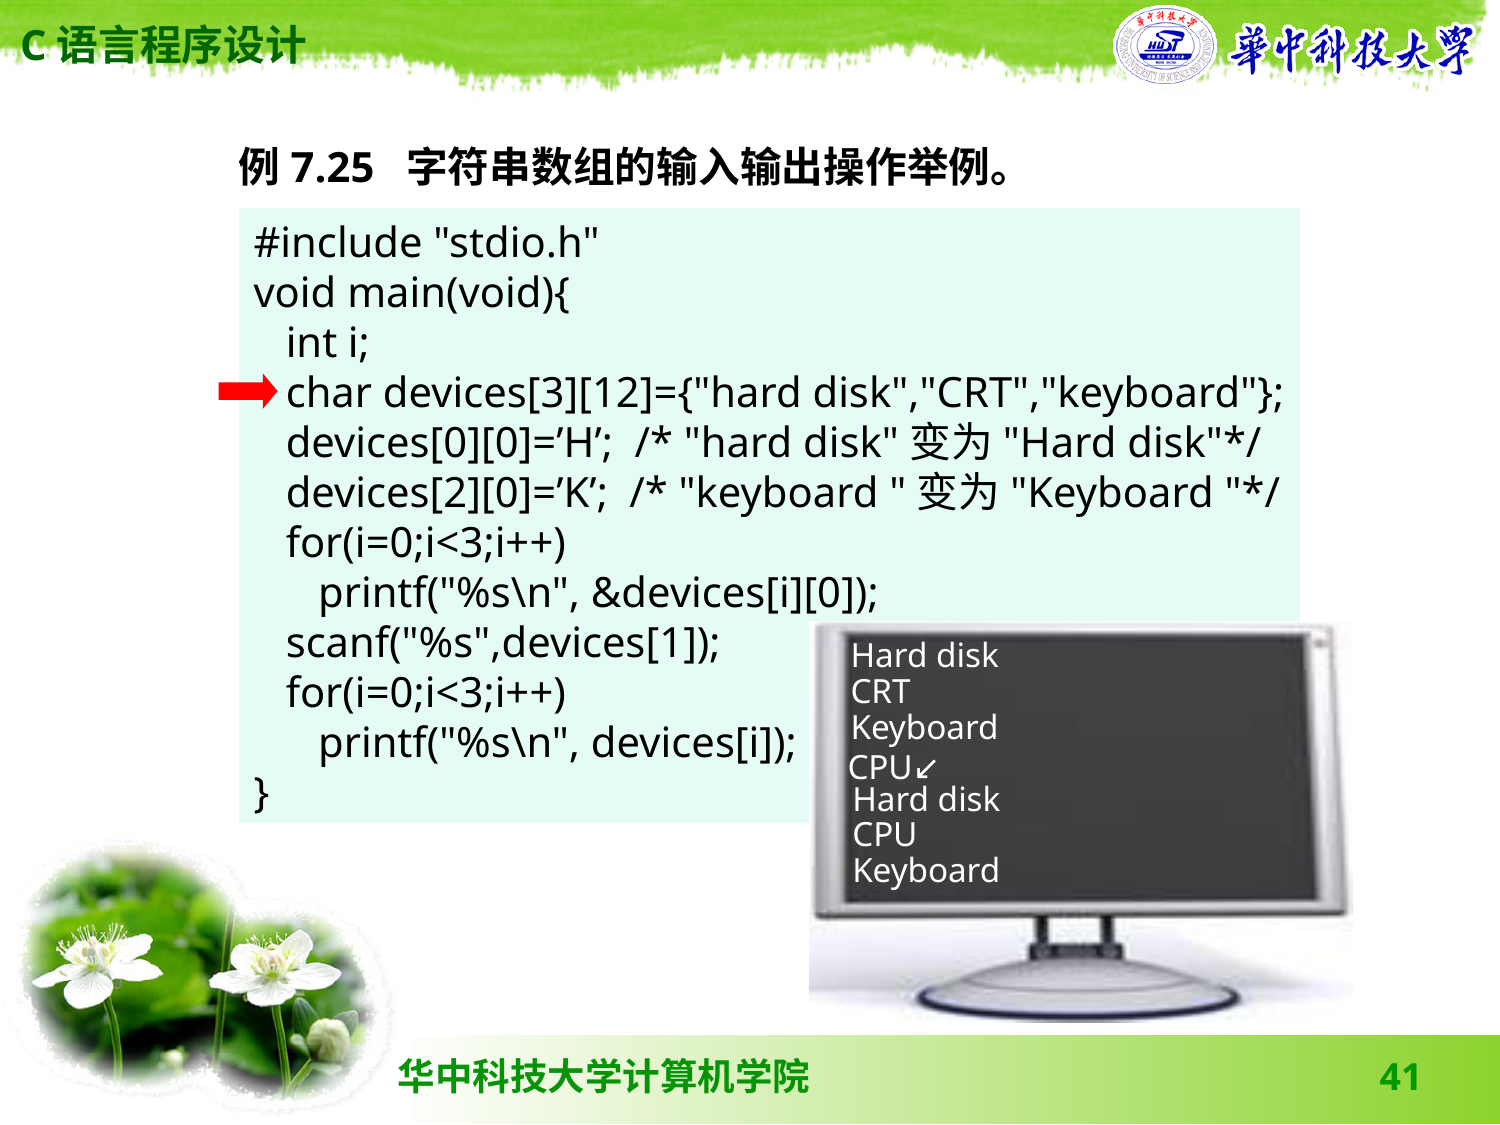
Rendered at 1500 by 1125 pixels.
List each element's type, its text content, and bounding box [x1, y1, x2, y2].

picture [0, 828, 413, 1125]
text_box #include "stdio.h" void main(void){ int i; char devices[3][12]={"hard disk","CRT","keyboard"}; devices[0][0]=’H’; /* "hard disk"变为"Hard disk"*/ devices[2][0]=’K’; /* "keyboard "变为"Keyboard "*/ for(i=0;i<3;i++) printf("%s\n", &devices[i][0]); scanf("%s",devices[1]); for(i=0;i<3;i++) printf("%s\n", devices[i]); } [238, 208, 1300, 824]
slide_number 41 [1124, 1041, 1438, 1112]
picture [808, 621, 1353, 1023]
text_box 例7.25 字符串数组的输入输出操作举例。 [147, 125, 1376, 201]
text_box [218, 373, 278, 409]
picture [0, 0, 1500, 113]
